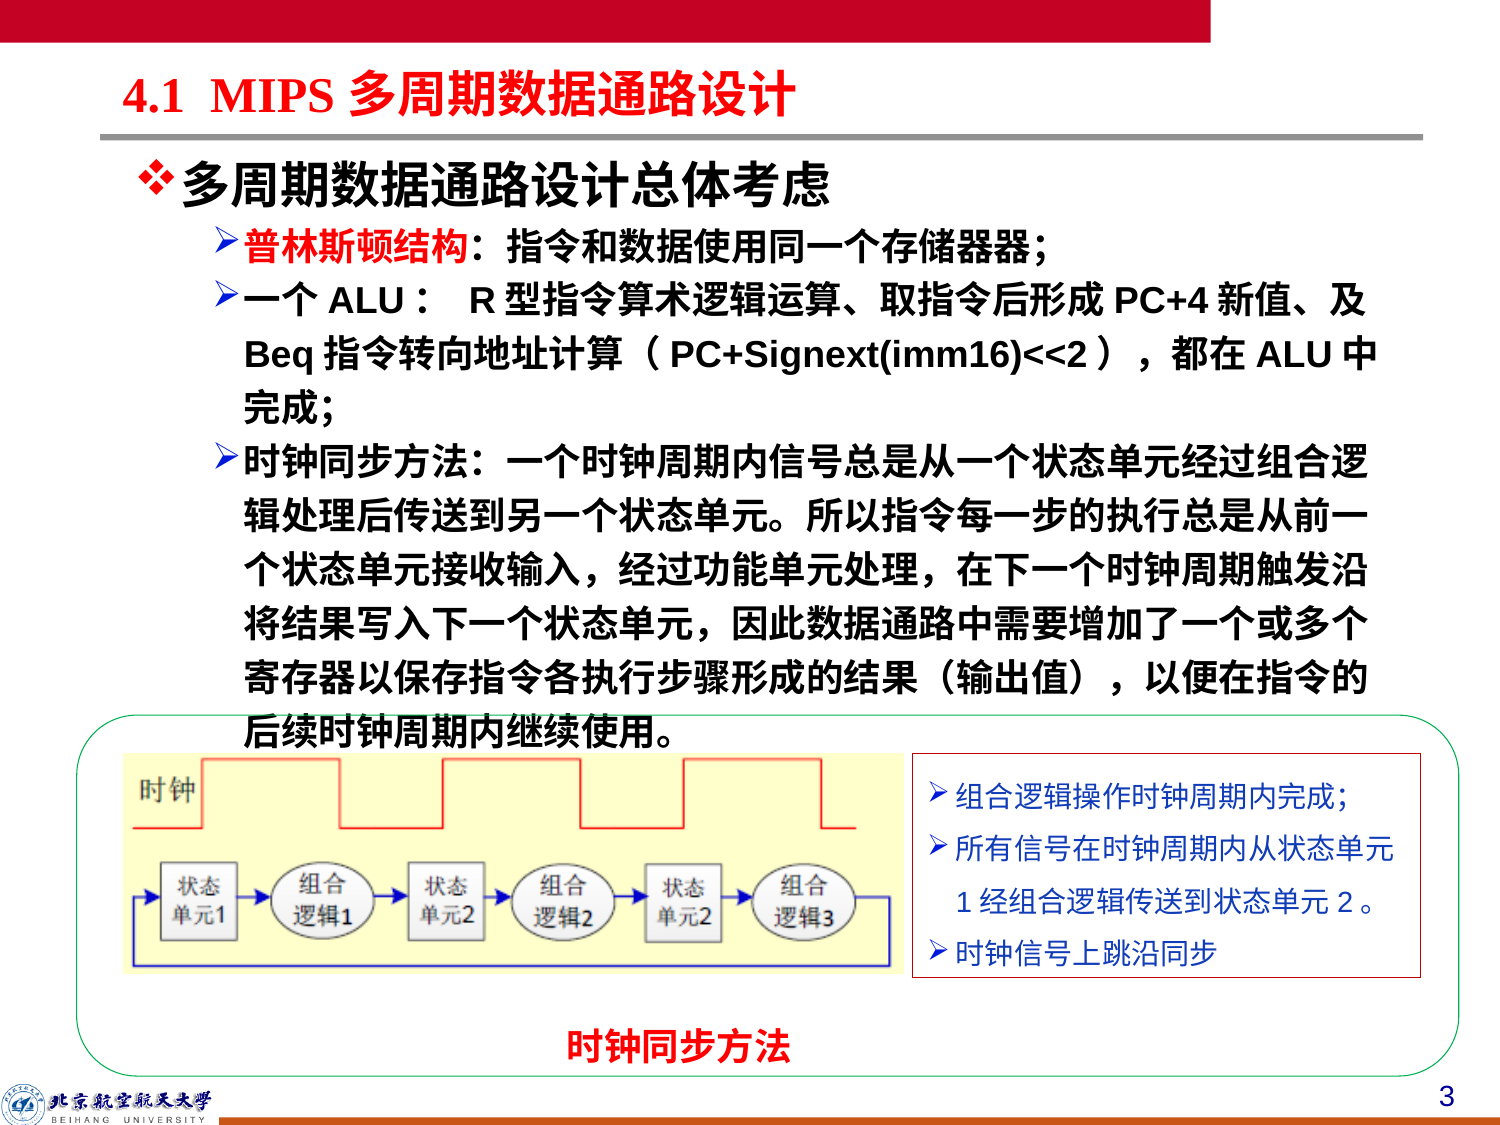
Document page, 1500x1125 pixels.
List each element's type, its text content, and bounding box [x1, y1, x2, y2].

list 多周期数据通路设计总体考虑 普林斯顿结构：指令和数据使用同一个存储器器； 一个ALU： R型指令算术逻辑运算、取指令后形成PC+4新值、及Beq指令转向地址计算（PC+Signext(imm16)<<2），都在ALU中完成； 时钟同步方法：一个时钟周期内信号总是从一个状态单元经过组合逻辑处理后传送到另一个状态单元。所以指令每一步的执行总是从前一个状态单元接收输入，经过功能单元处理，在下一个时钟周期触发沿将结果写入下一个状态单元，因此数据通路中需要增加了一个或多个寄存器以保存指令各执行步骤形成的结果（输出值），以便在指令的后续时钟周期内继续使用。 [123, 136, 1412, 710]
text_box [76, 715, 1459, 1077]
picture [123, 753, 904, 974]
title 4.1 MIPS多周期数据通路设计 [111, 65, 976, 128]
picture [0, 1082, 219, 1125]
